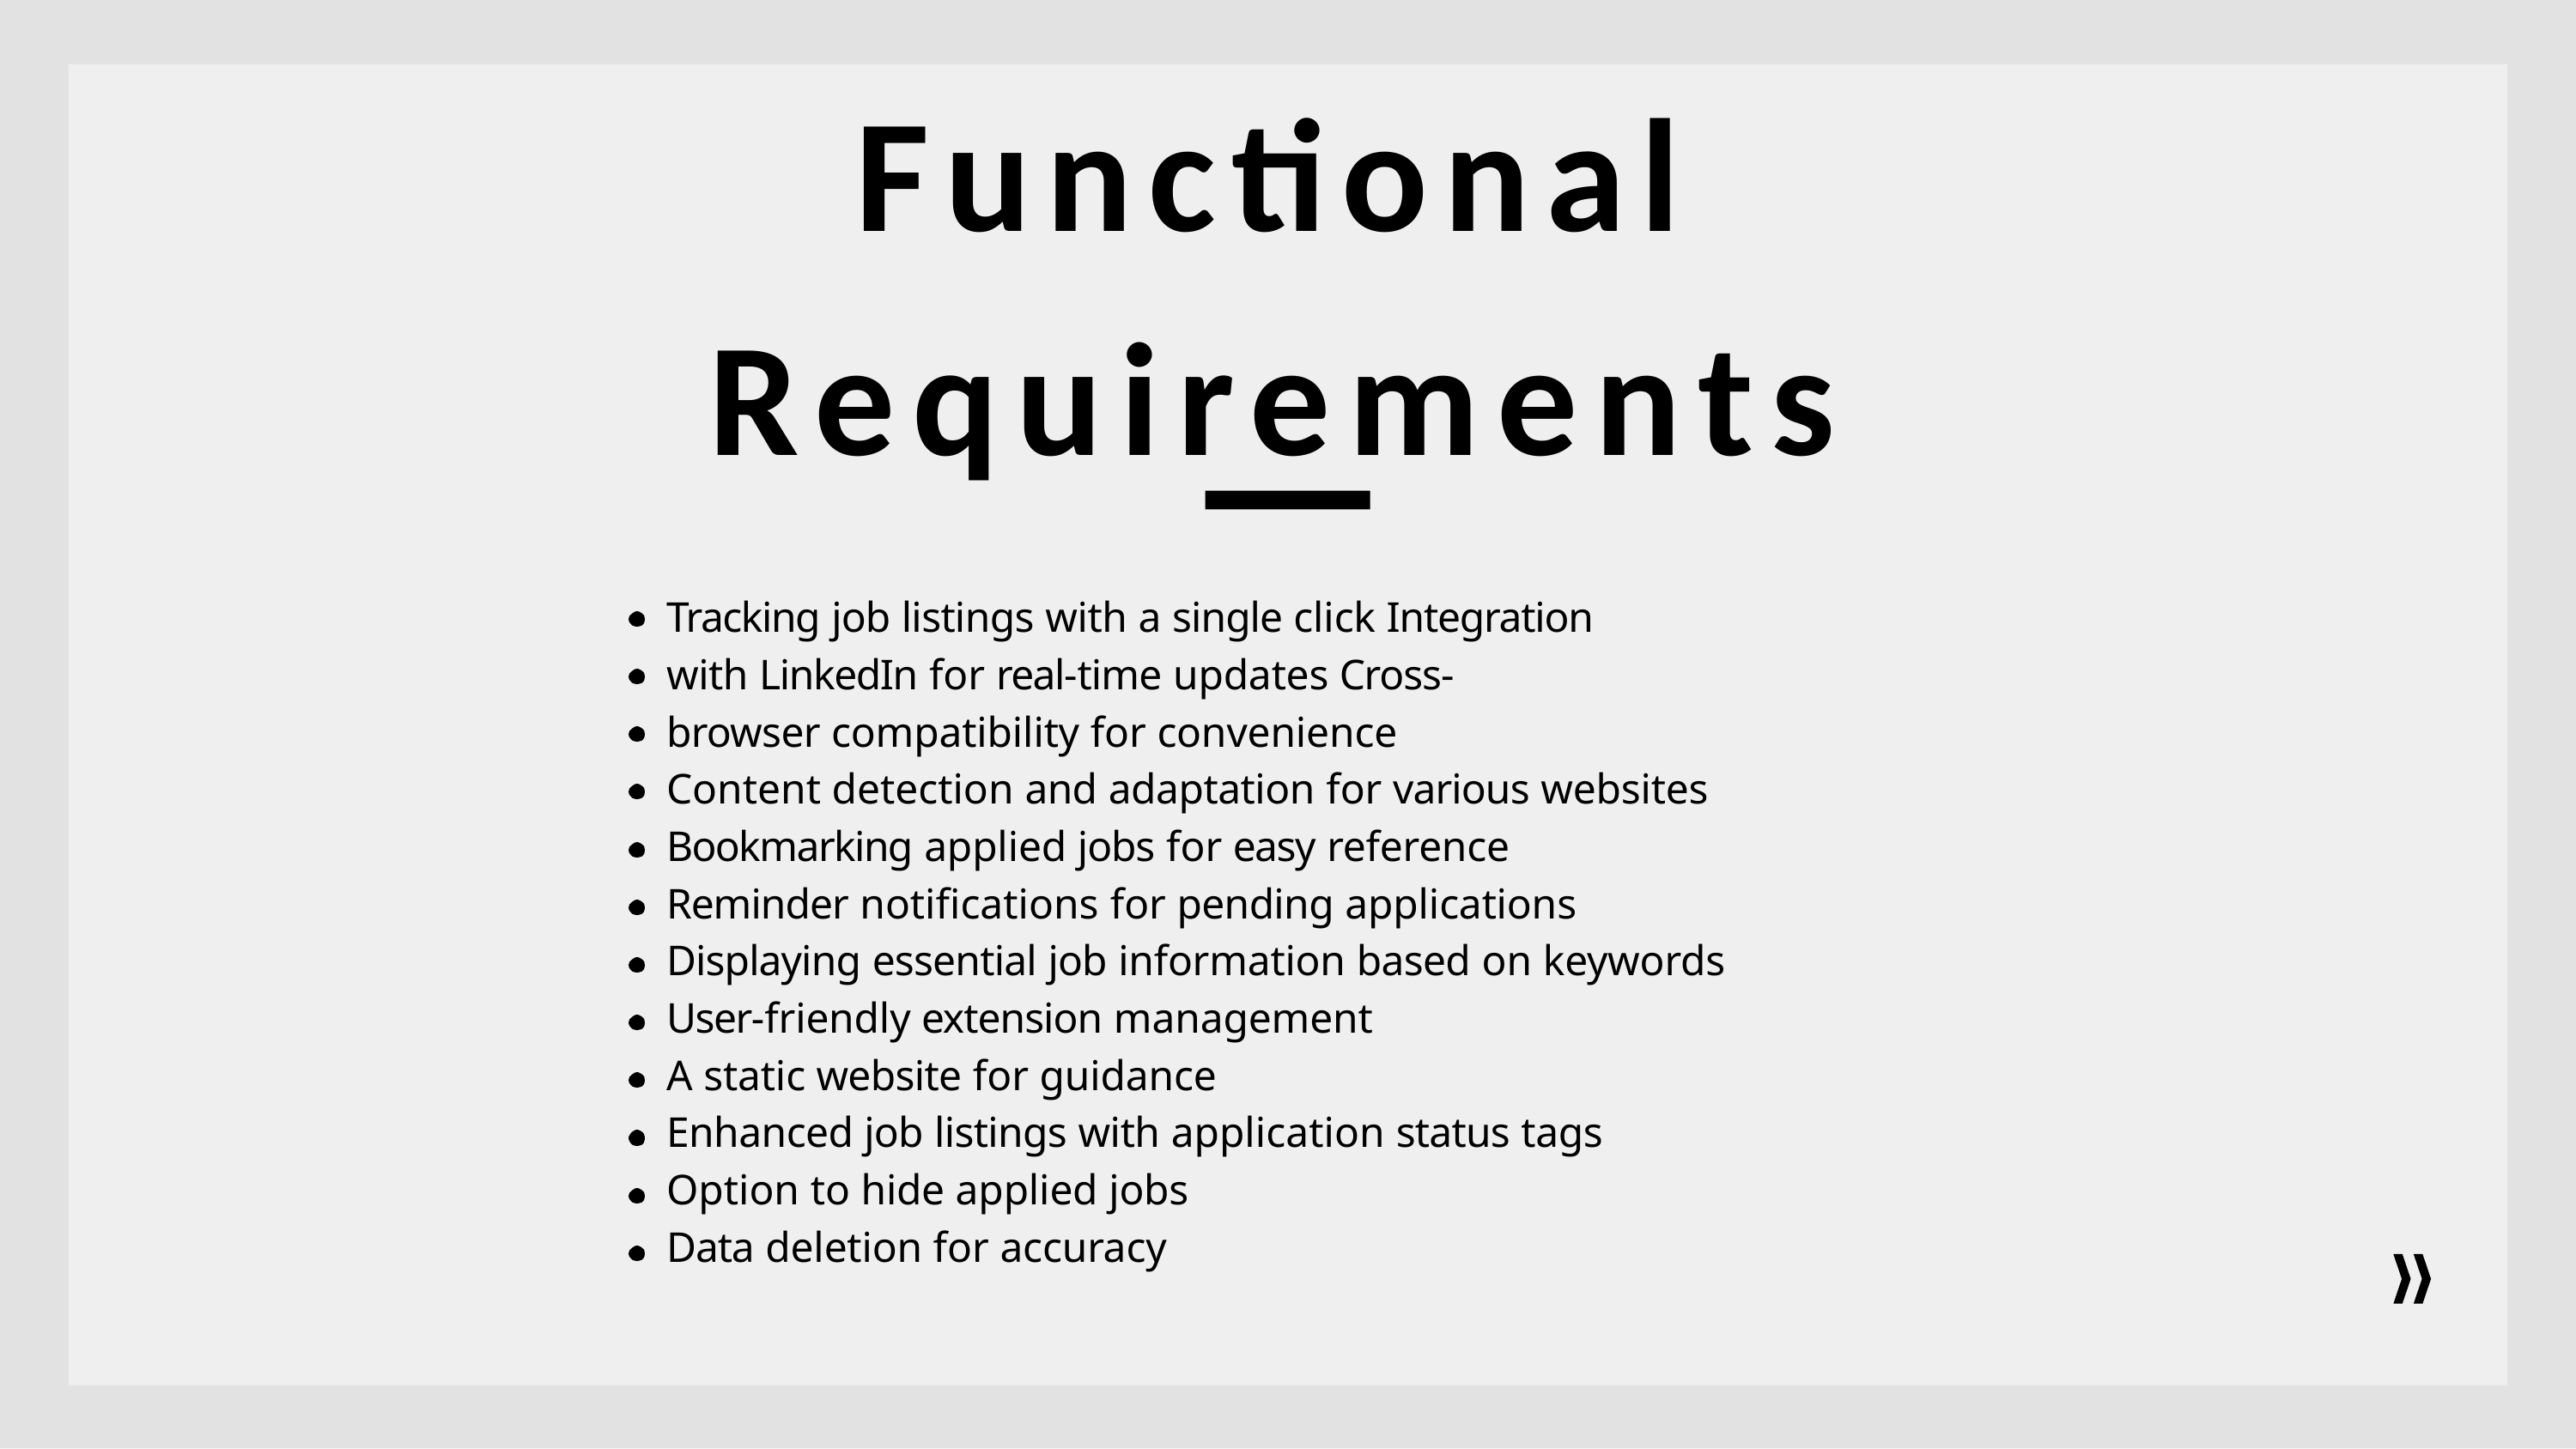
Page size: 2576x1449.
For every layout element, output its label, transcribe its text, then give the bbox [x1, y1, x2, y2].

picture [629, 1246, 645, 1261]
picture [629, 841, 645, 858]
text_box [2393, 1253, 2411, 1304]
picture [629, 784, 645, 800]
text_box [2413, 1253, 2432, 1304]
text_box [1205, 490, 1370, 510]
picture [629, 726, 645, 743]
picture [629, 1072, 645, 1088]
picture [629, 611, 645, 627]
picture [629, 1130, 645, 1146]
picture [629, 957, 645, 973]
picture [629, 1187, 645, 1203]
title Functional Requirements [707, 37, 1869, 488]
picture [629, 669, 645, 684]
text_box Tracking job listings with a single click Integration with LinkedIn for real-time updates Cross-browser compatibility for convenience Content detection and adaptation for various websites Bookmarking applied jobs for easy reference Reminder notifications for pending applications Displaying essential job information based on keywords User-friendly extension management A static website for guidance Enhanced job listings with application status tags Option to hide applied jobs Data deletion for accuracy [664, 581, 1780, 1271]
picture [629, 1015, 645, 1031]
picture [629, 900, 645, 915]
